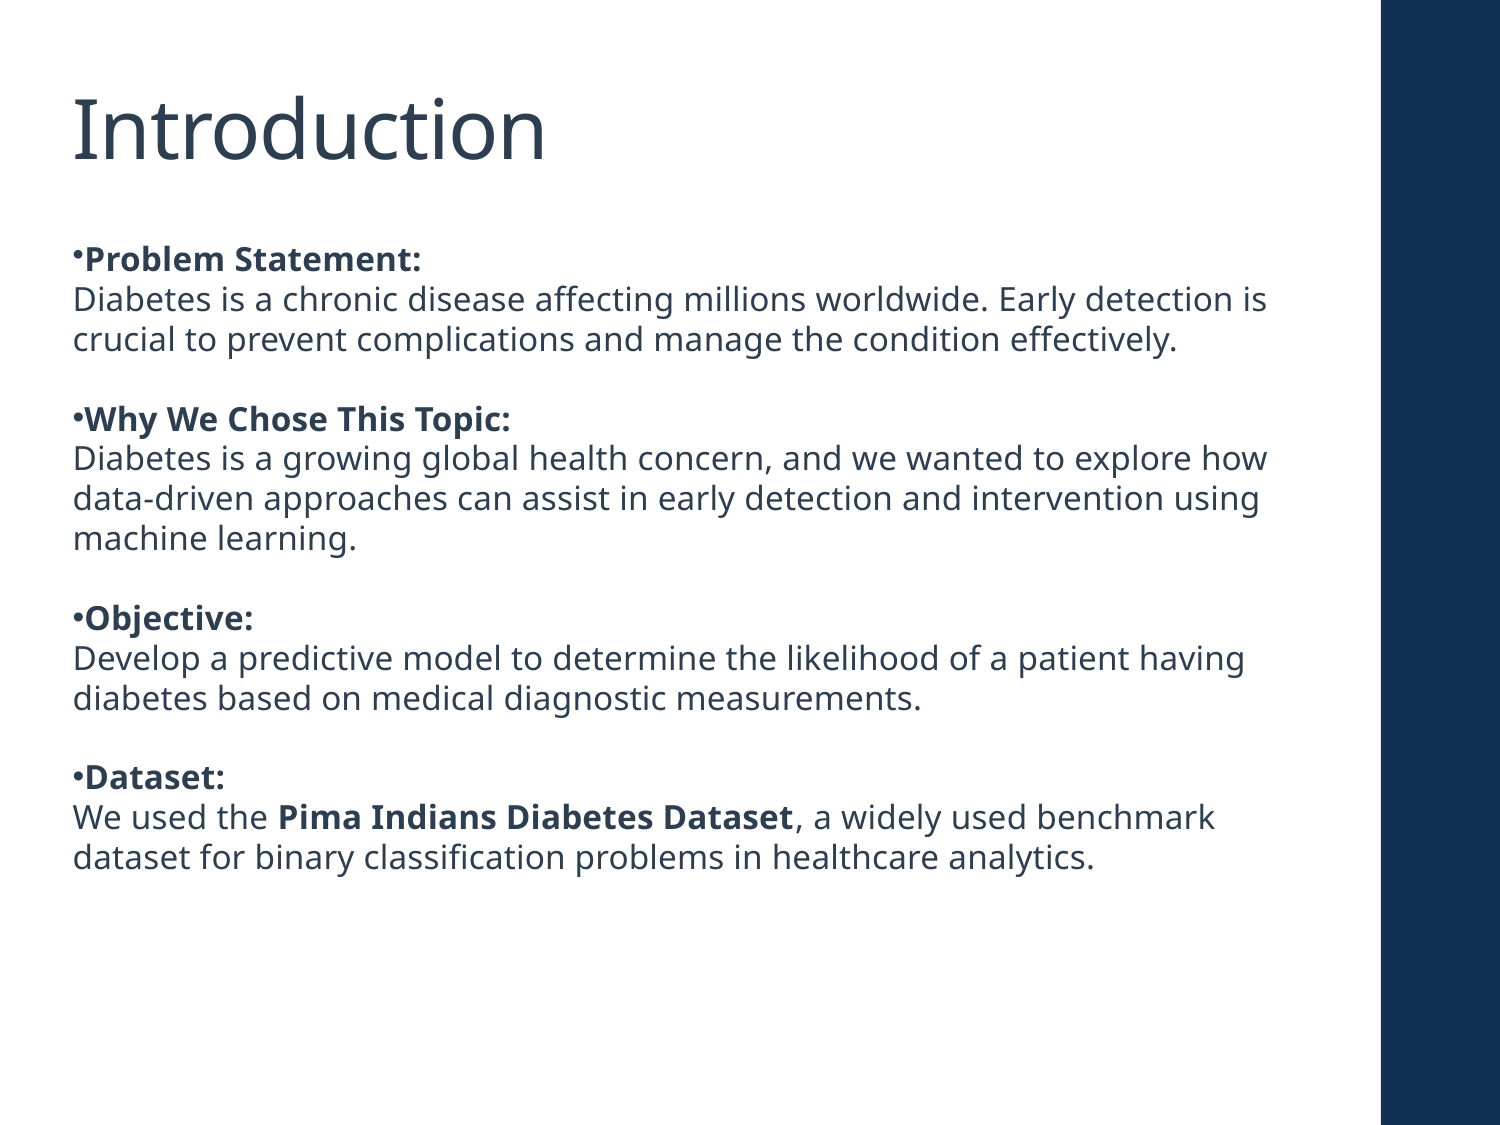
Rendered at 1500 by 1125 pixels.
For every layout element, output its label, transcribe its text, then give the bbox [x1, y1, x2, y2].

list Problem Statement: Diabetes is a chronic disease affecting millions worldwide. Early detection is crucial to prevent complications and manage the condition effectively. Why We Chose This Topic: Diabetes is a growing global health concern, and we wanted to explore how data-driven approaches can assist in early detection and intervention using machine learning. Objective: Develop a predictive model to determine the likelihood of a patient having diabetes based on medical diagnostic measurements. Dataset: We used the Pima Indians Diabetes Dataset, a widely used benchmark dataset for binary classification problems in healthcare analytics. [57, 230, 1357, 945]
title Introduction [57, 61, 1251, 186]
